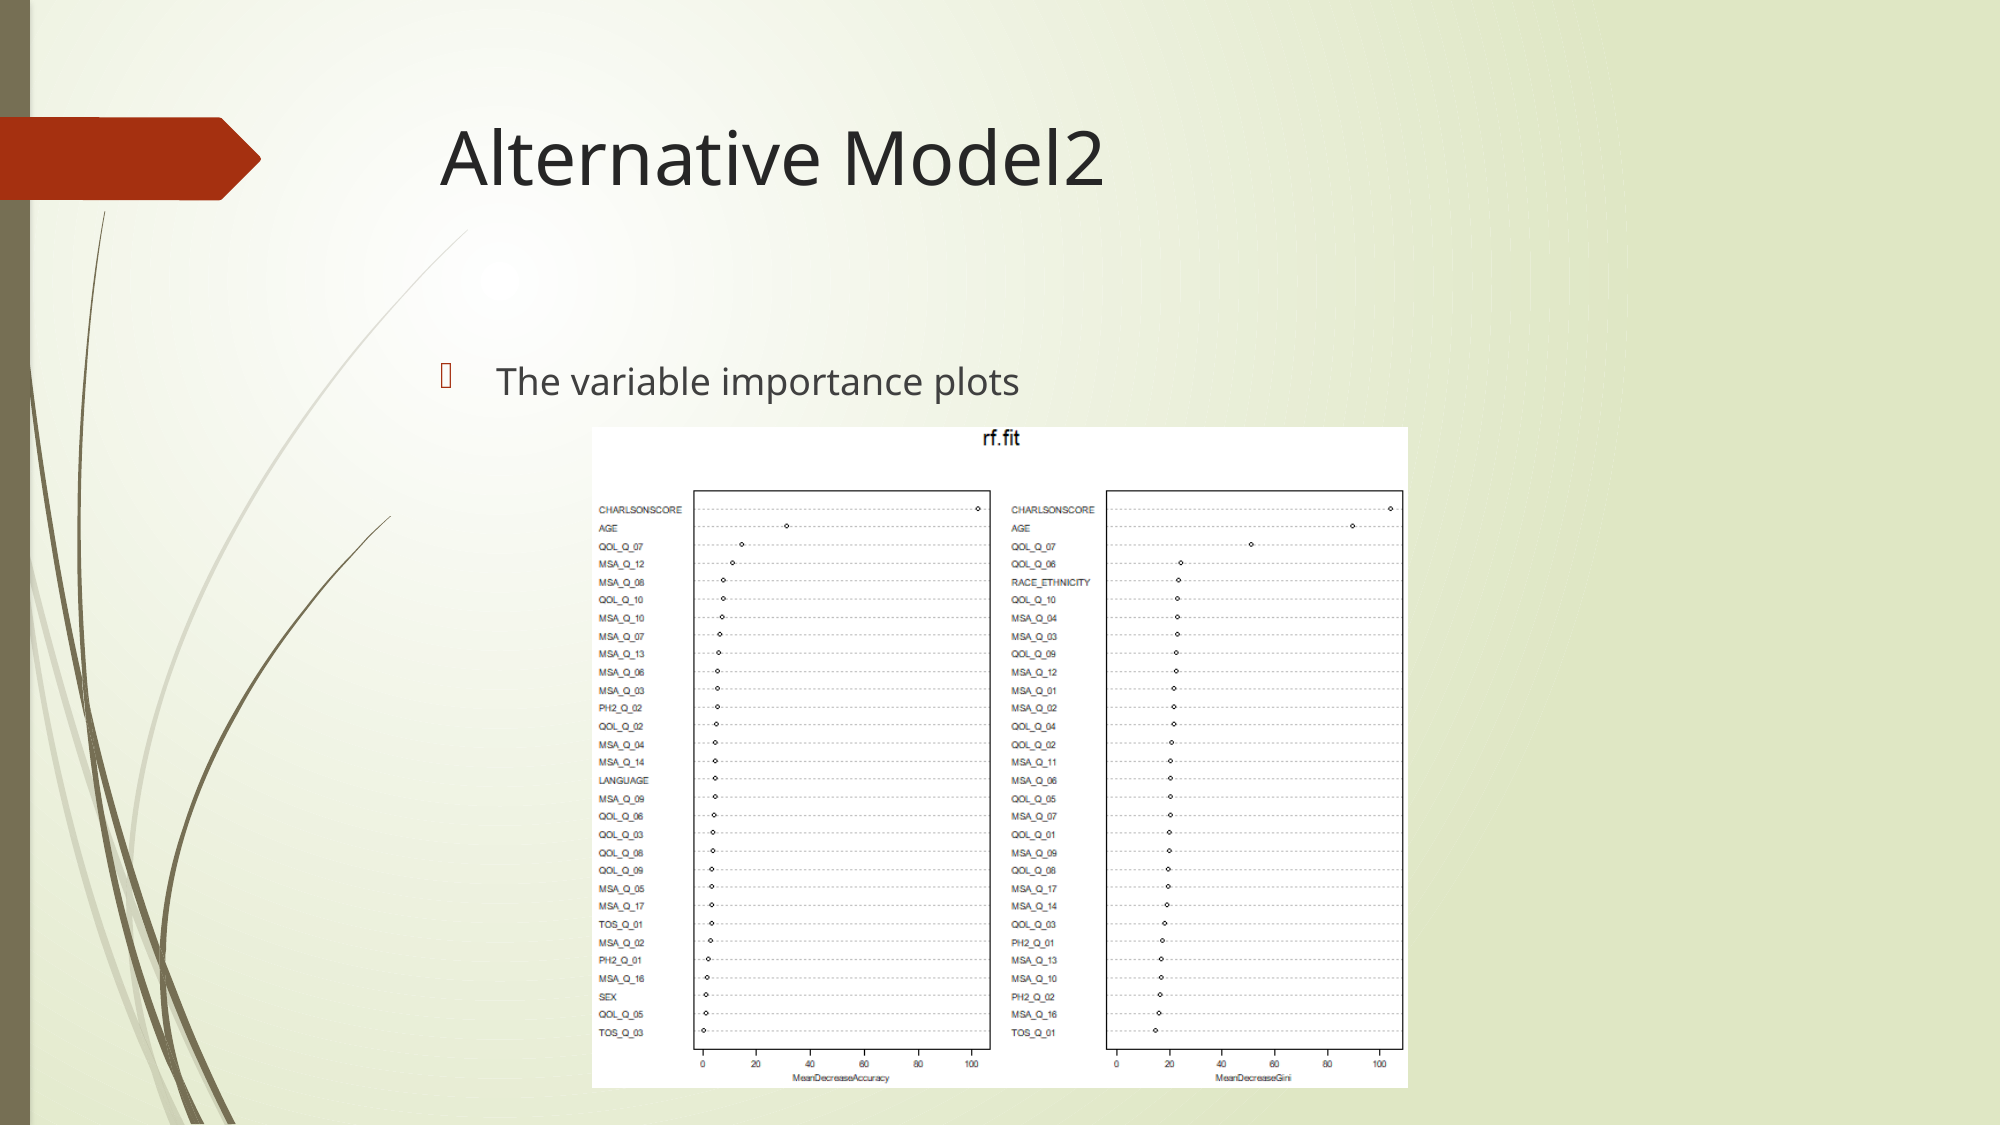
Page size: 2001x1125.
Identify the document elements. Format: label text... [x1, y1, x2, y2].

title Alternative Model2 [425, 102, 1888, 313]
list The variable importance plots [424, 350, 1888, 970]
picture [592, 426, 1408, 1088]
